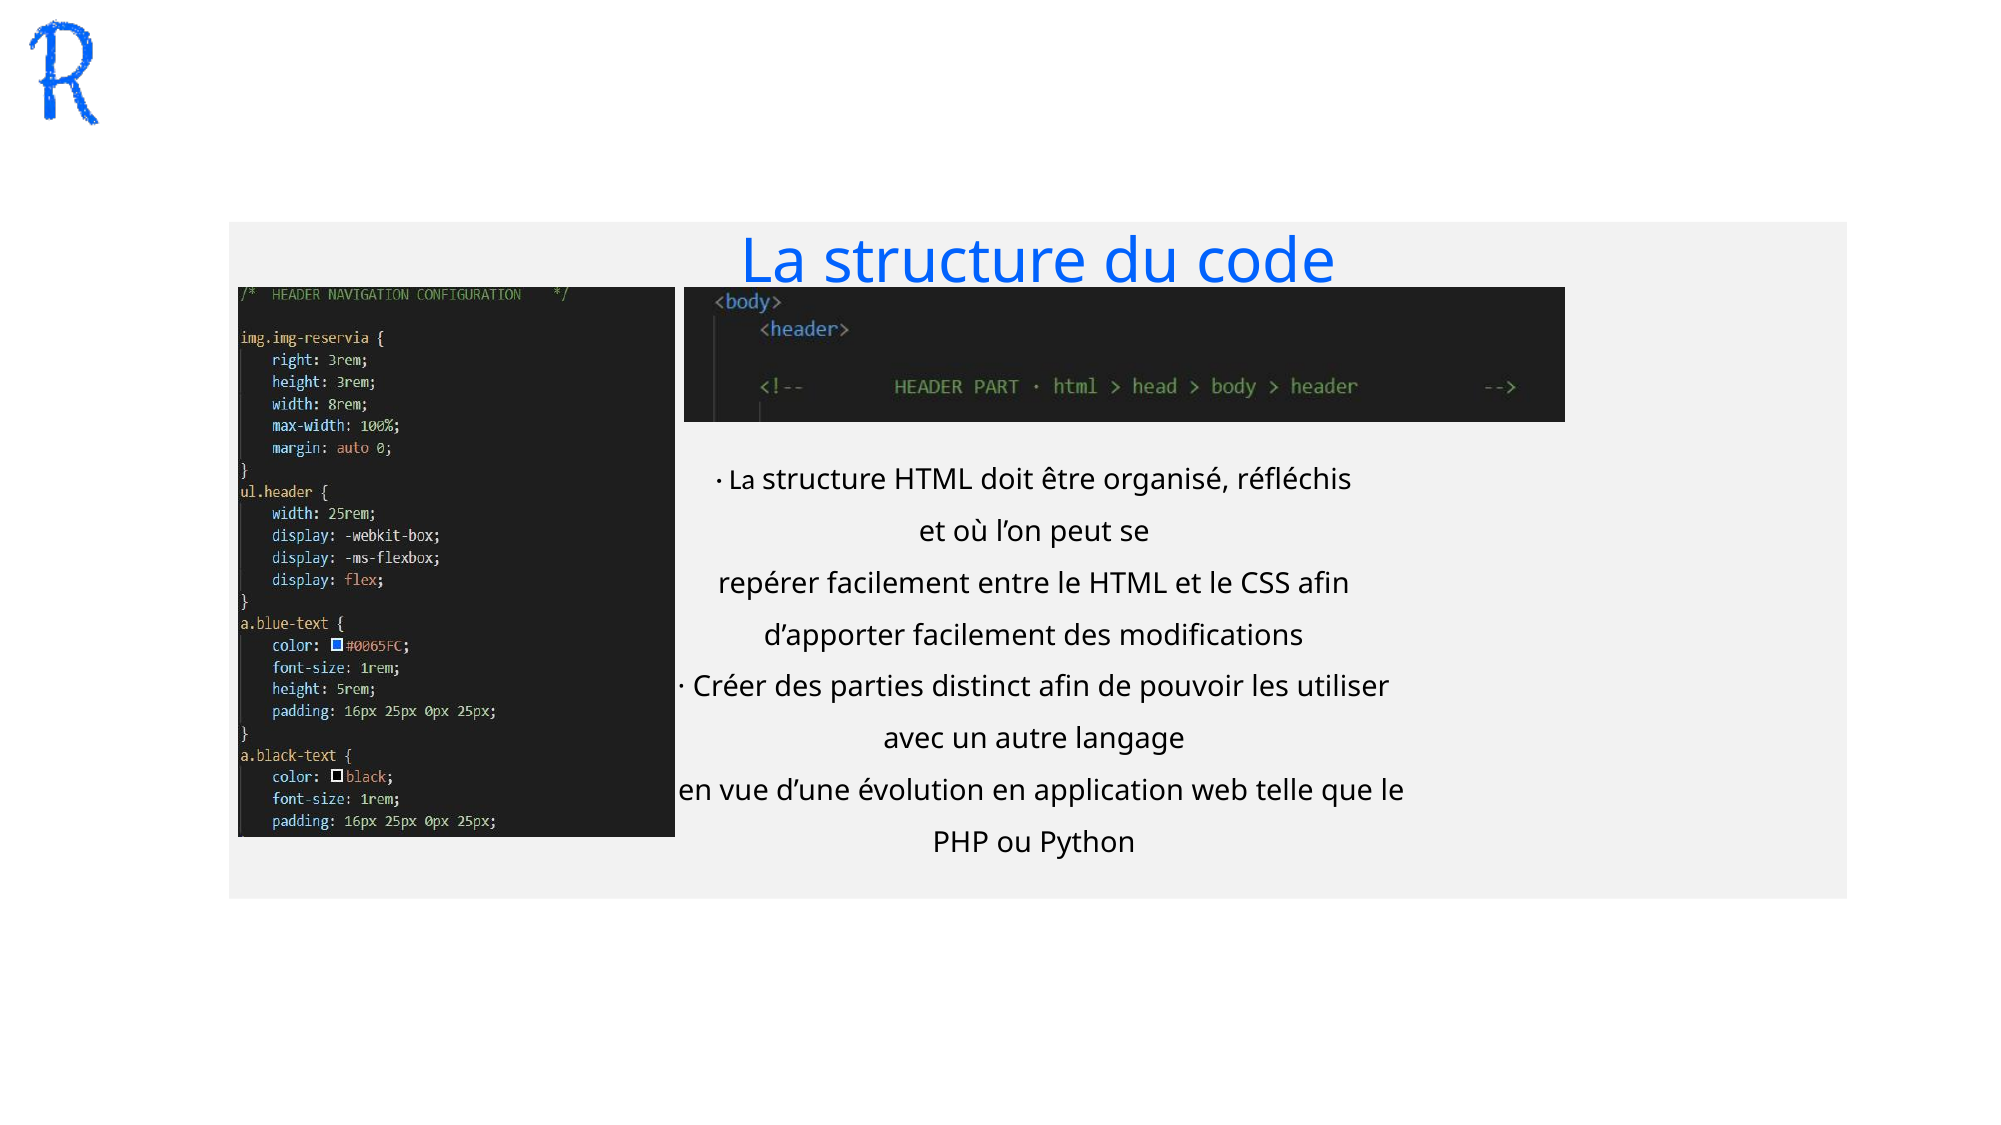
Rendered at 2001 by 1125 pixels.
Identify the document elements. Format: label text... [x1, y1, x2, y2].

subtitle La structure du code · La structure HTML doit être organisé, réfléchis et où l’on peut se repérer facilement entre le HTML et le CSS afin d’apporter facilement des modifications · Créer des parties distinct afin de pouvoir les utiliser avec un autre langage en vue d’une évolution en application web telle que le PHP ou Python [229, 221, 1847, 899]
picture [684, 287, 1565, 422]
picture [238, 287, 675, 837]
picture [23, 18, 105, 128]
